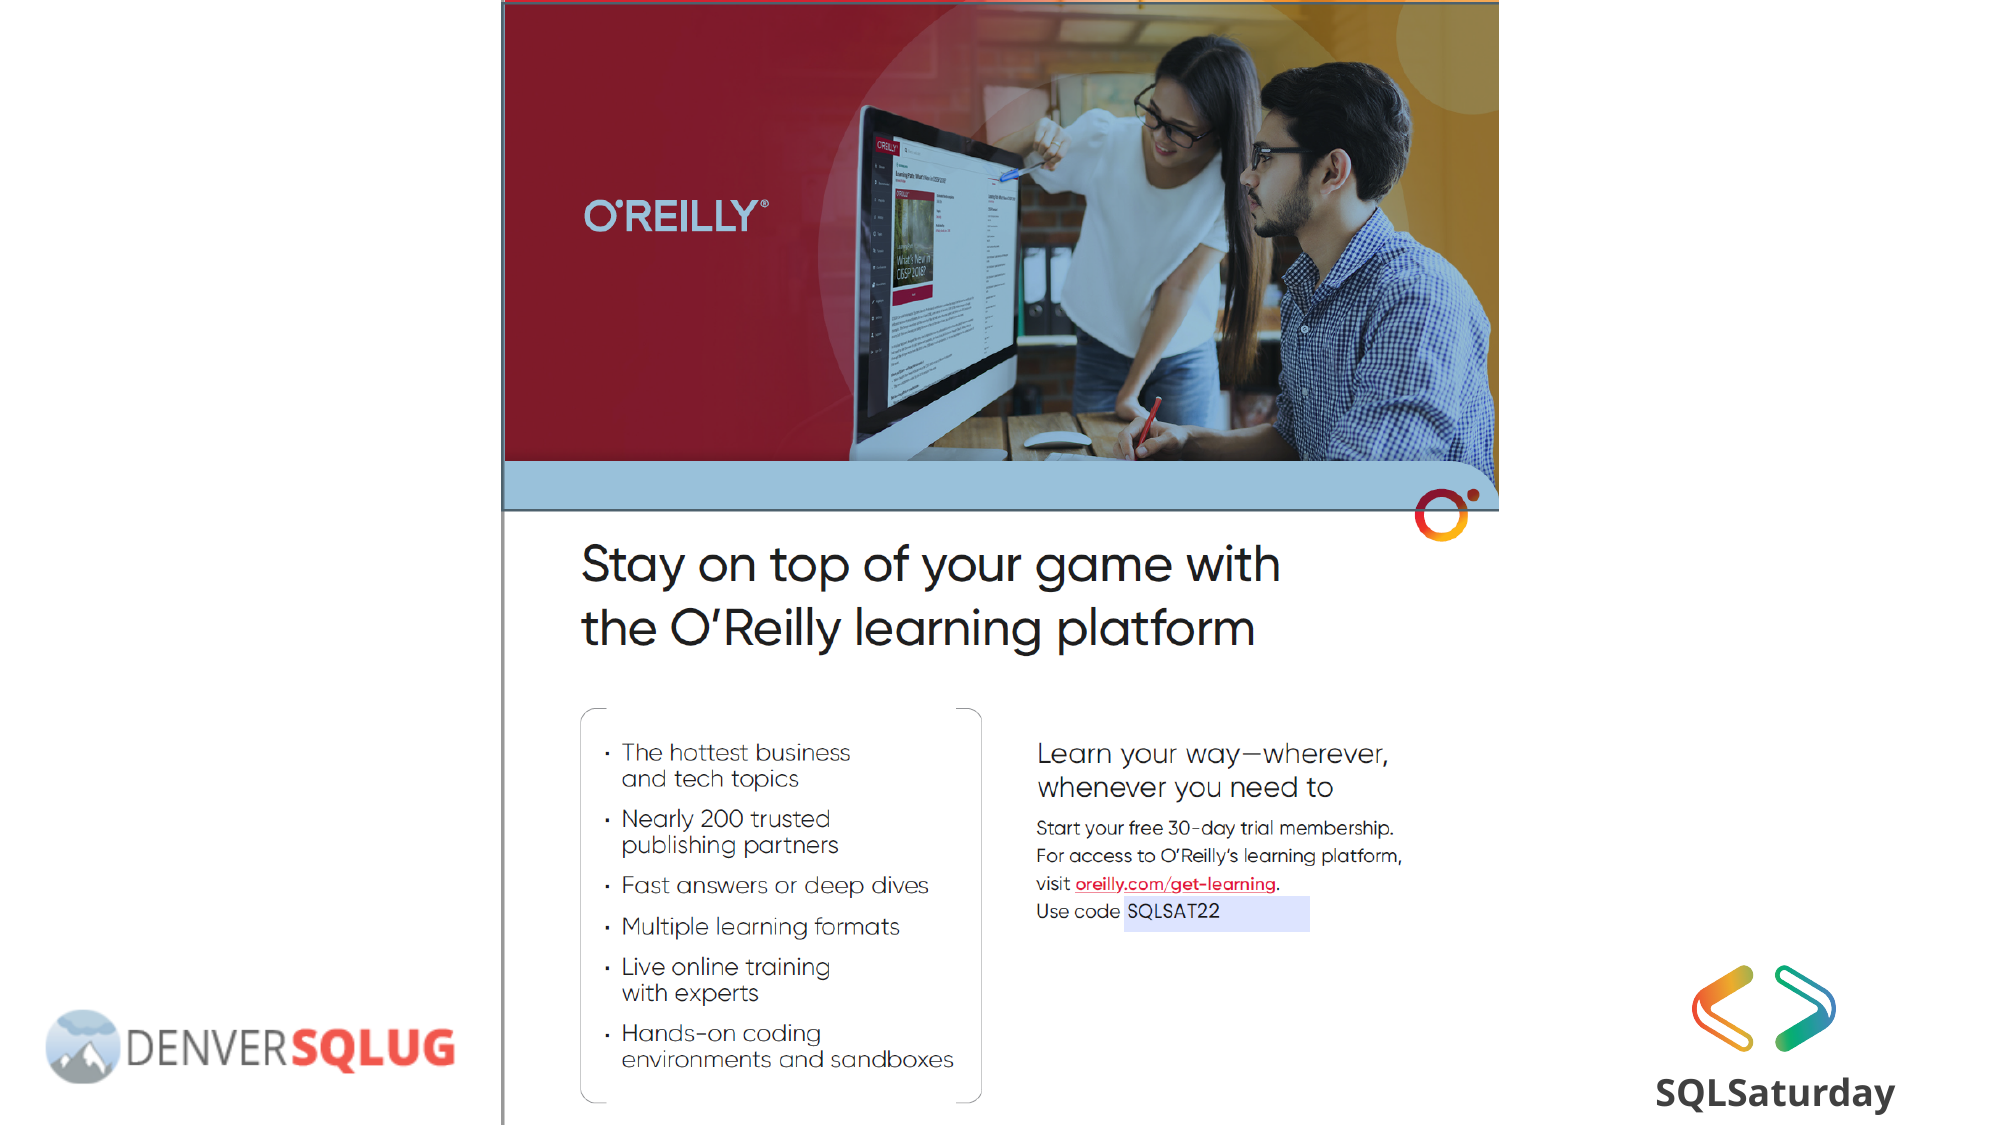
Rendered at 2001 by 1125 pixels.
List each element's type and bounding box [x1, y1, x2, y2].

picture [1692, 965, 1836, 1052]
picture [501, 0, 1499, 1125]
picture [44, 1008, 457, 1086]
